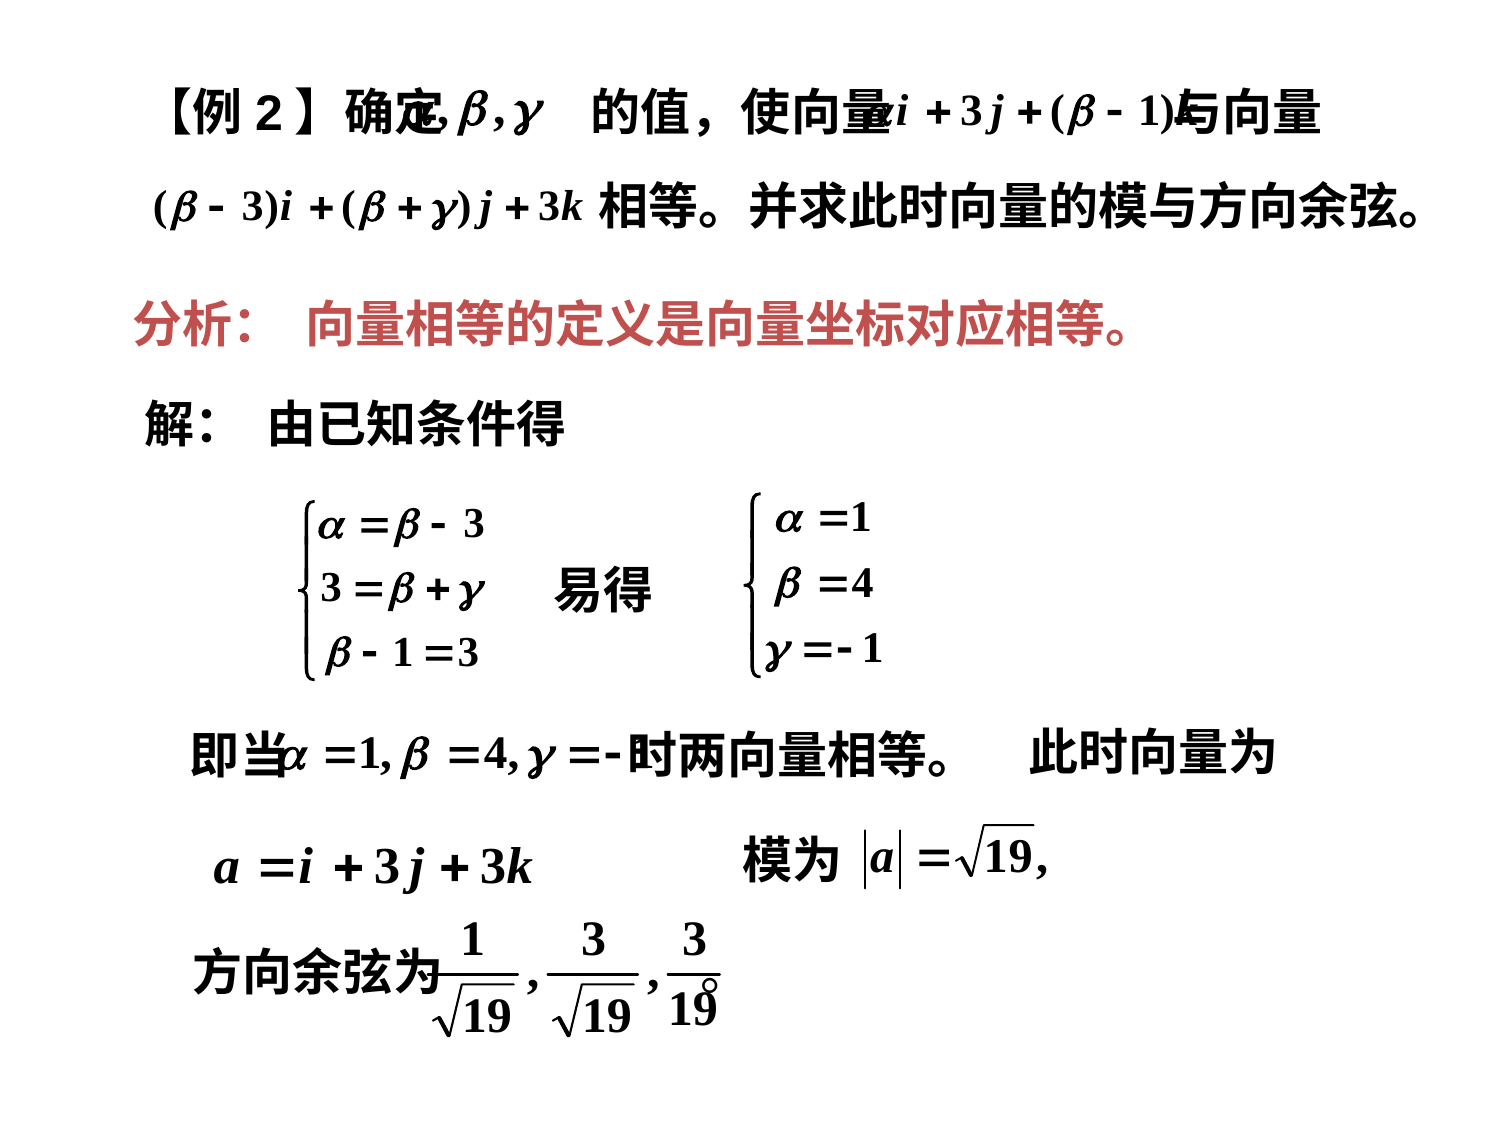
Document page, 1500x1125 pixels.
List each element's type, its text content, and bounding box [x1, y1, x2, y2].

text_box 解： 由已知条件得 [129, 385, 582, 461]
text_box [147, 904, 806, 1046]
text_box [206, 822, 550, 903]
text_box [288, 491, 491, 688]
text_box 易得 [538, 550, 678, 626]
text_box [135, 715, 1044, 792]
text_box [88, 72, 1476, 243]
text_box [734, 483, 889, 685]
text_box 此时向量为 [1013, 712, 1336, 788]
text_box 分析： 向量相等的定义是向量坐标对应相等。 [117, 285, 1204, 361]
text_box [725, 815, 1058, 897]
